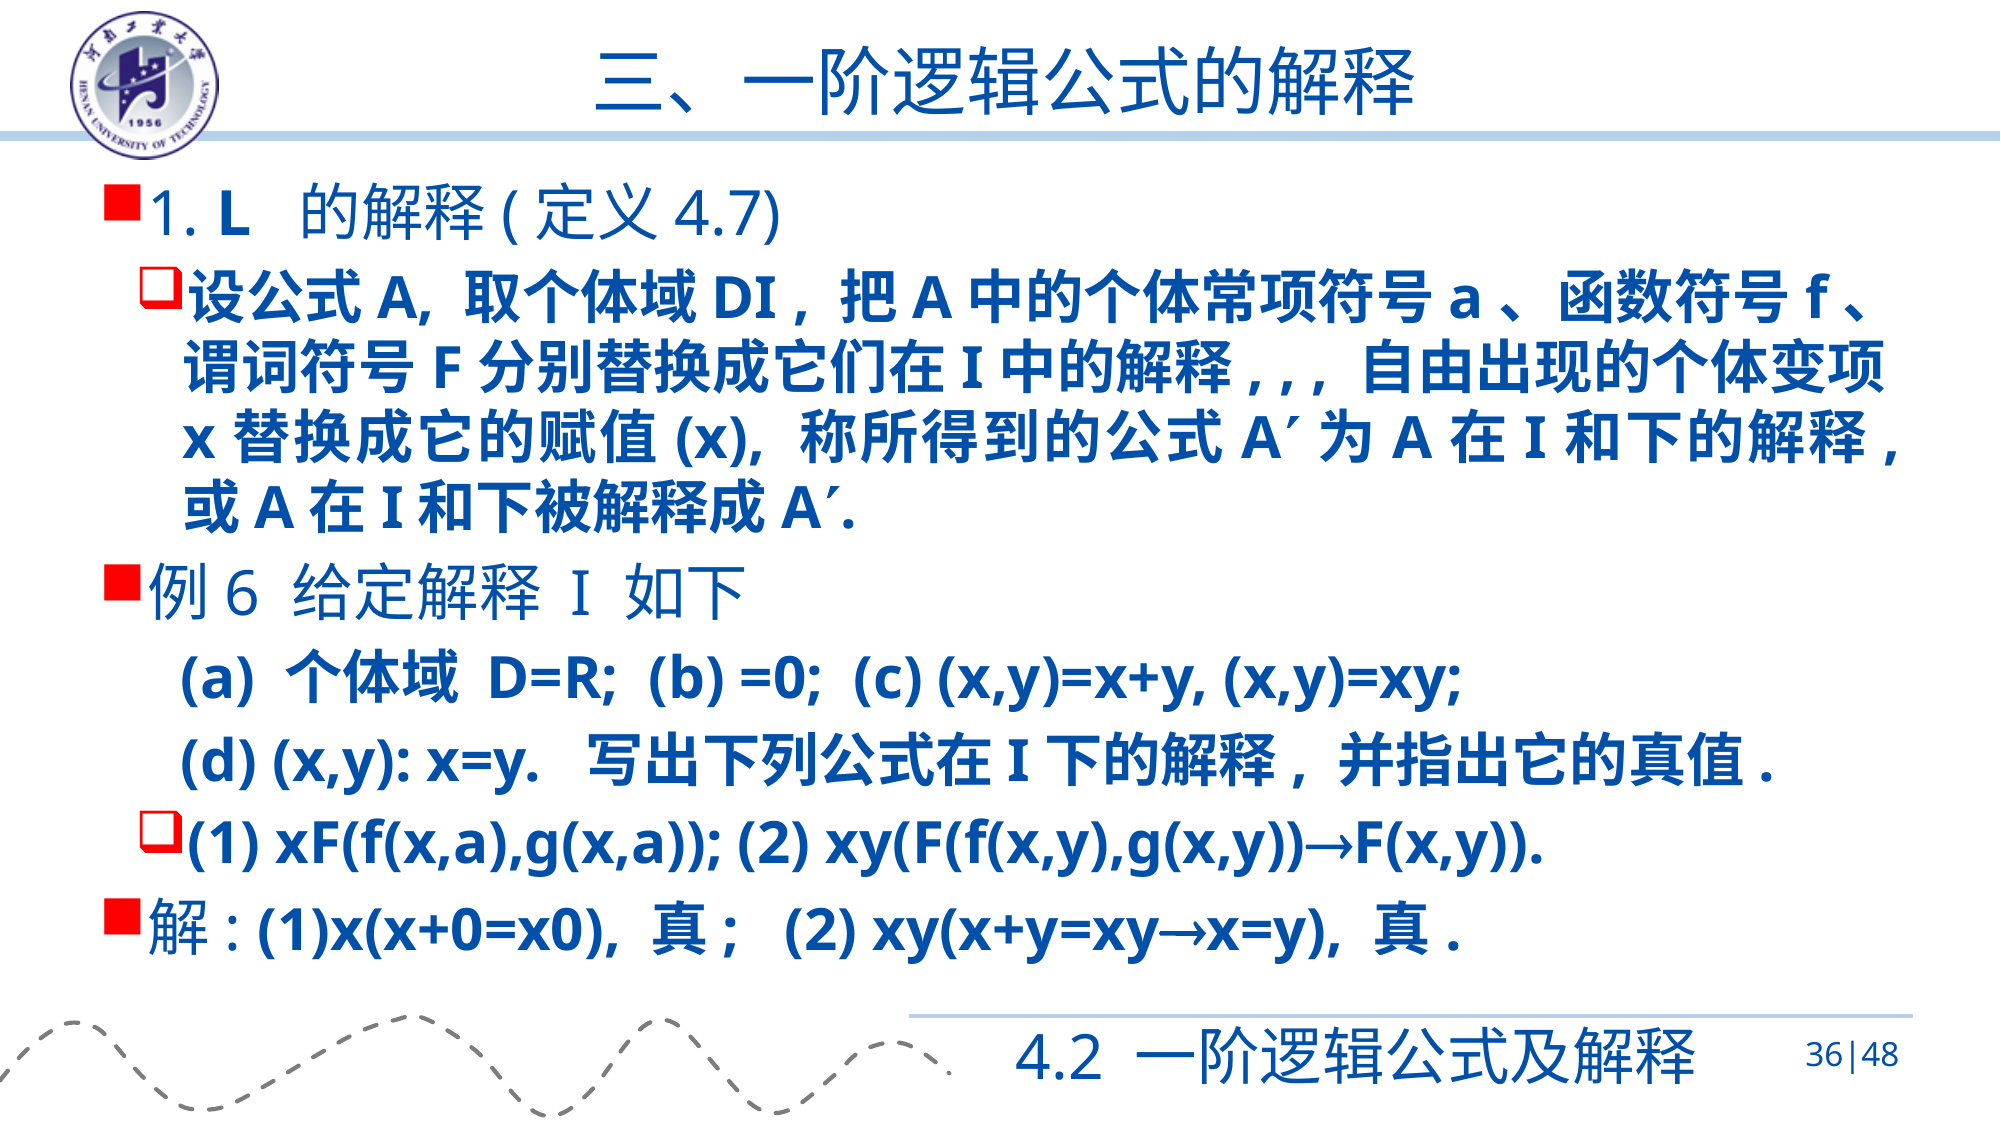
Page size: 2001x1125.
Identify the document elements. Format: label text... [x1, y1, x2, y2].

list 4.2 一阶逻辑公式及解释 [826, 1009, 1713, 1101]
slide_number 36|48 [1756, 1025, 1915, 1086]
picture [70, 11, 219, 160]
title 三、一阶逻辑公式的解释 [236, 36, 1772, 134]
